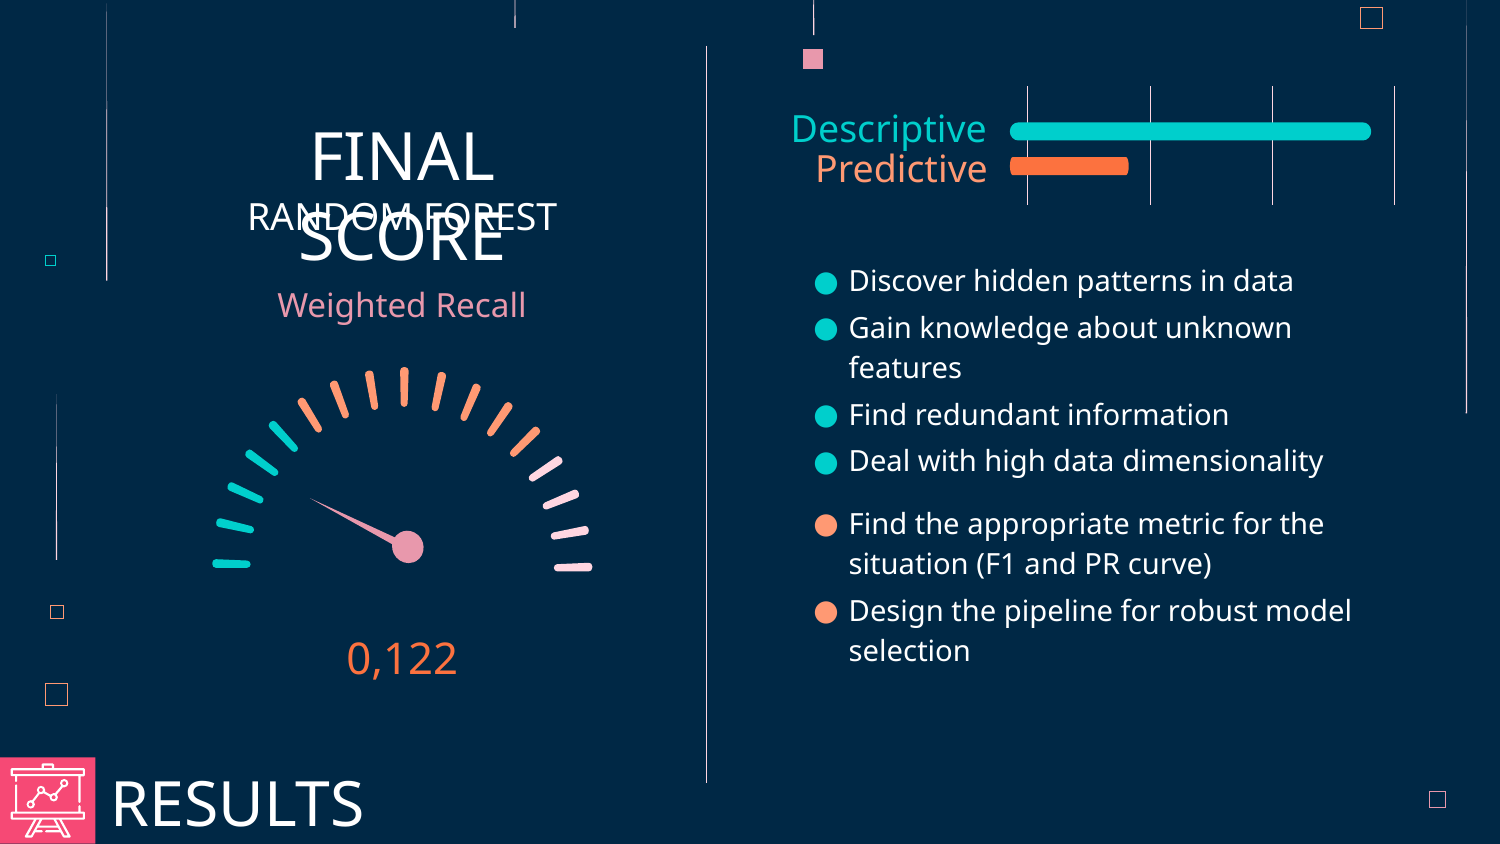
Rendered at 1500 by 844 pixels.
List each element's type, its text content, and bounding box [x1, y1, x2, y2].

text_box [10, 763, 86, 838]
text_box [1009, 157, 1129, 176]
title Predictive [792, 126, 1004, 206]
list Find the appropriate metric for the situation (F1 and PR curve) Design the pipeline for robust model selection [794, 443, 1436, 714]
text_box [0, 757, 96, 844]
title FINAL SCORE [221, 98, 583, 177]
text_box [1009, 122, 1372, 141]
list Discover hidden patterns in data Gain knowledge about unknown features Find redundant information Deal with high data dimensionality [794, 242, 1408, 443]
title RANDOM FOREST [198, 177, 607, 284]
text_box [211, 366, 593, 584]
text_box [753, 86, 1423, 746]
text_box [117, 28, 687, 749]
title RESULTS [95, 749, 851, 836]
title Descriptive [768, 97, 1002, 166]
title Weighted Recall [198, 284, 607, 365]
text_box 0,122 [325, 615, 479, 684]
